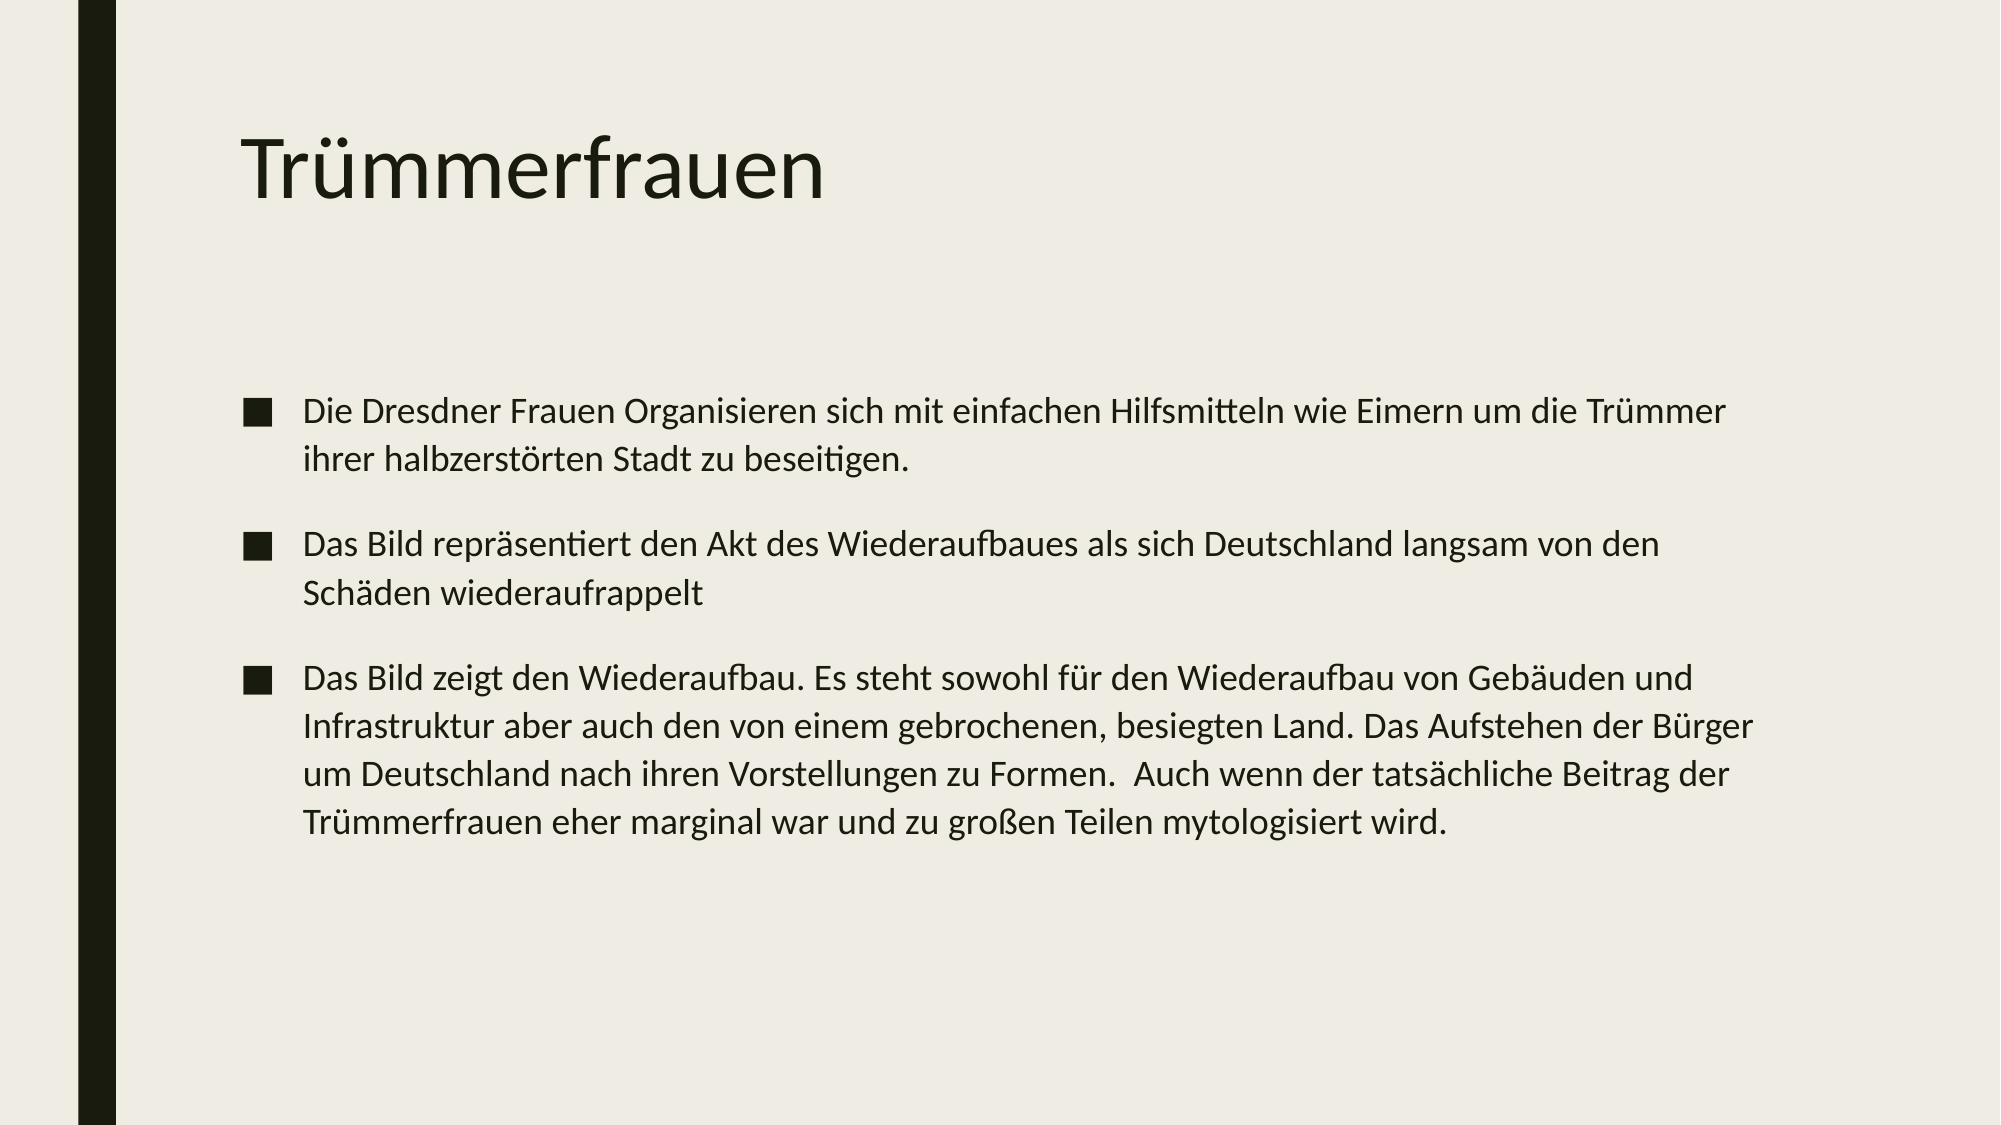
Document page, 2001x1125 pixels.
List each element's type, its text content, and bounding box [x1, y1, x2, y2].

list Die Dresdner Frauen Organisieren sich mit einfachen Hilfsmitteln wie Eimern um die Trümmer ihrer halbzerstörten Stadt zu beseitigen. Das Bild repräsentiert den Akt des Wiederaufbaues als sich Deutschland langsam von den Schäden wiederaufrappelt Das Bild zeigt den Wiederaufbau. Es steht sowohl für den Wiederaufbau von Gebäuden und Infrastruktur aber auch den von einem gebrochenen, besiegten Land. Das Aufstehen der Bürger um Deutschland nach ihren Vorstellungen zu Formen. Auch wenn der tatsächliche Beitrag der Trümmerfrauen eher marginal war und zu großen Teilen mytologisiert wird. [225, 375, 1800, 963]
title Trümmerfrauen [225, 112, 1800, 357]
